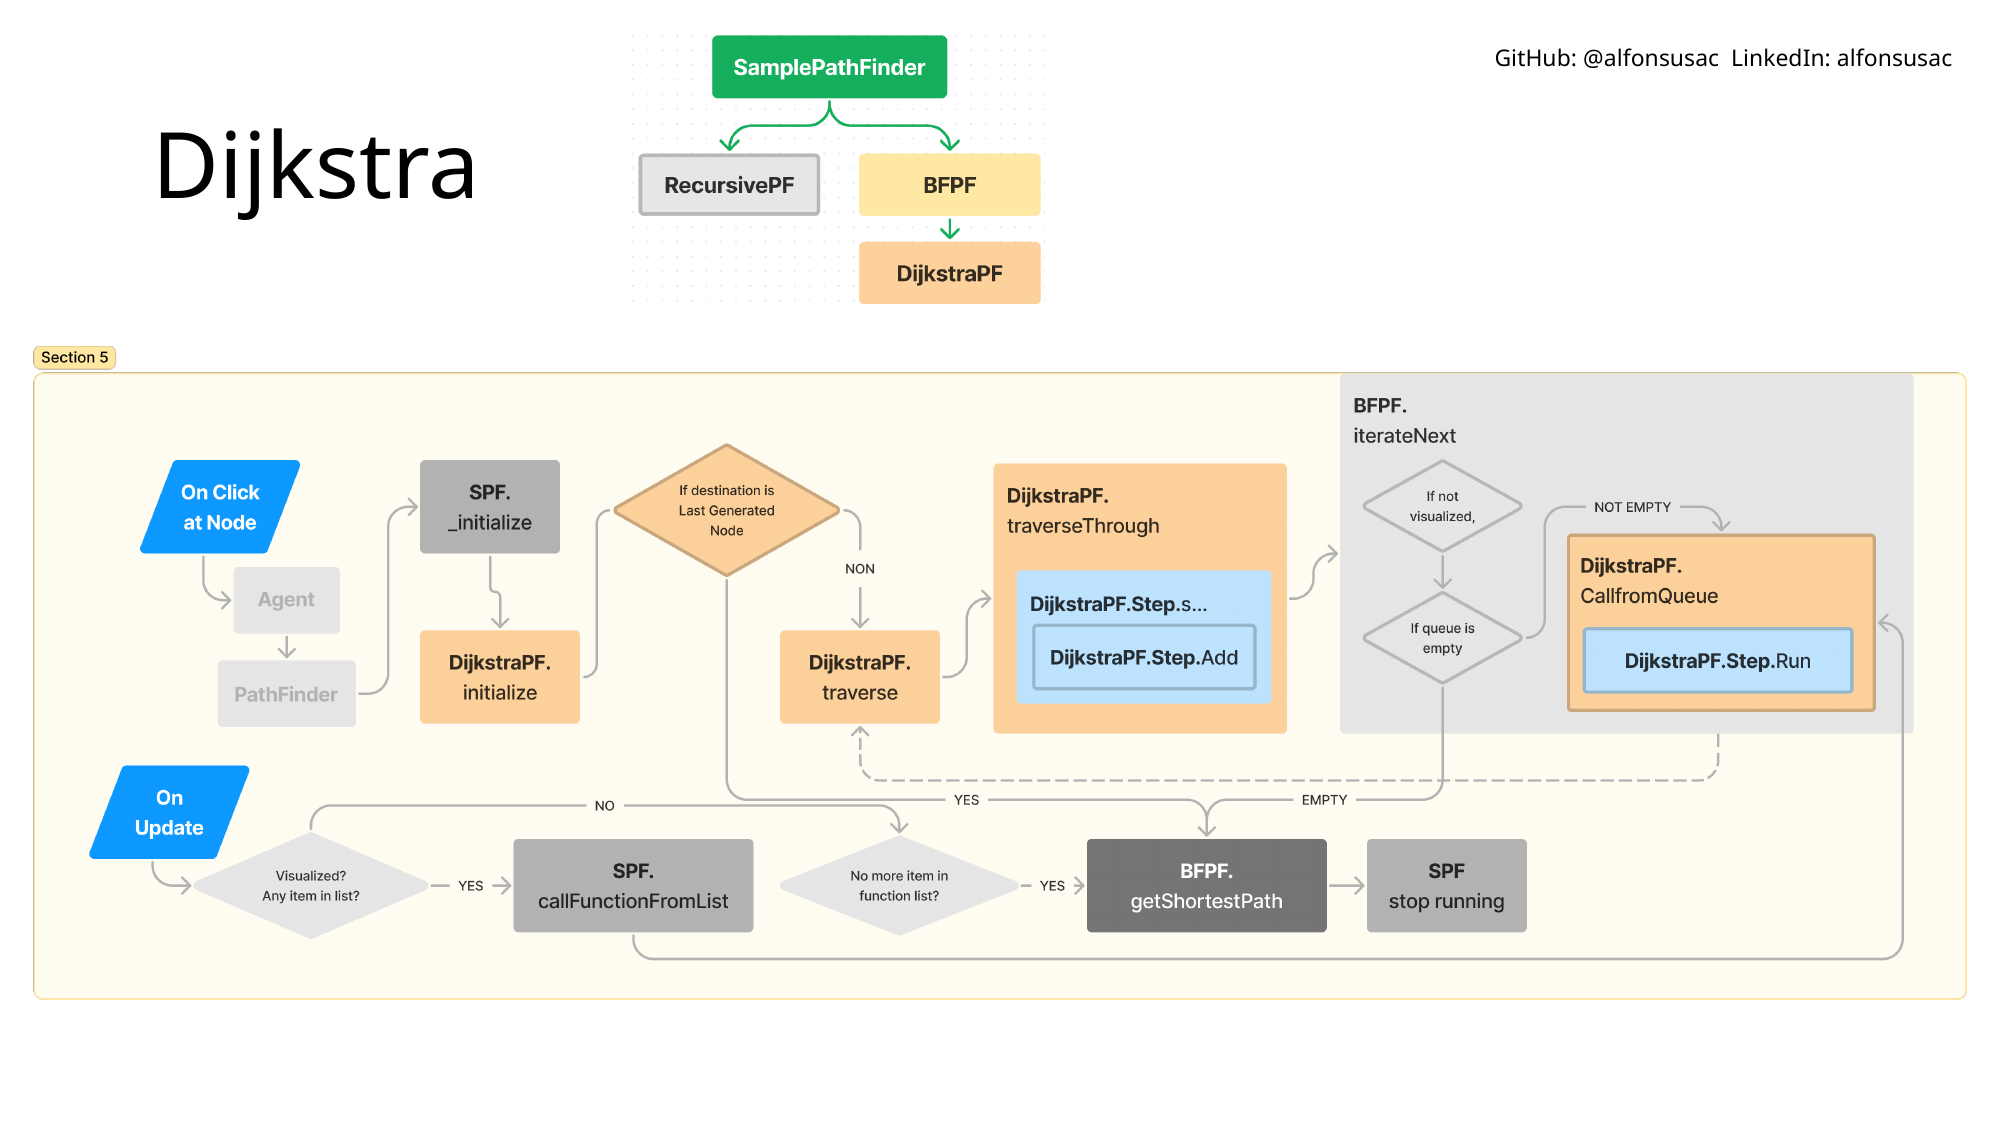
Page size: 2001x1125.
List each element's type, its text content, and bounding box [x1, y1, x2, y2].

title Dijkstra [1046, 59, 1863, 278]
title Dijkstra [137, 59, 628, 278]
picture [628, 33, 1046, 304]
picture [0, 339, 2000, 1033]
